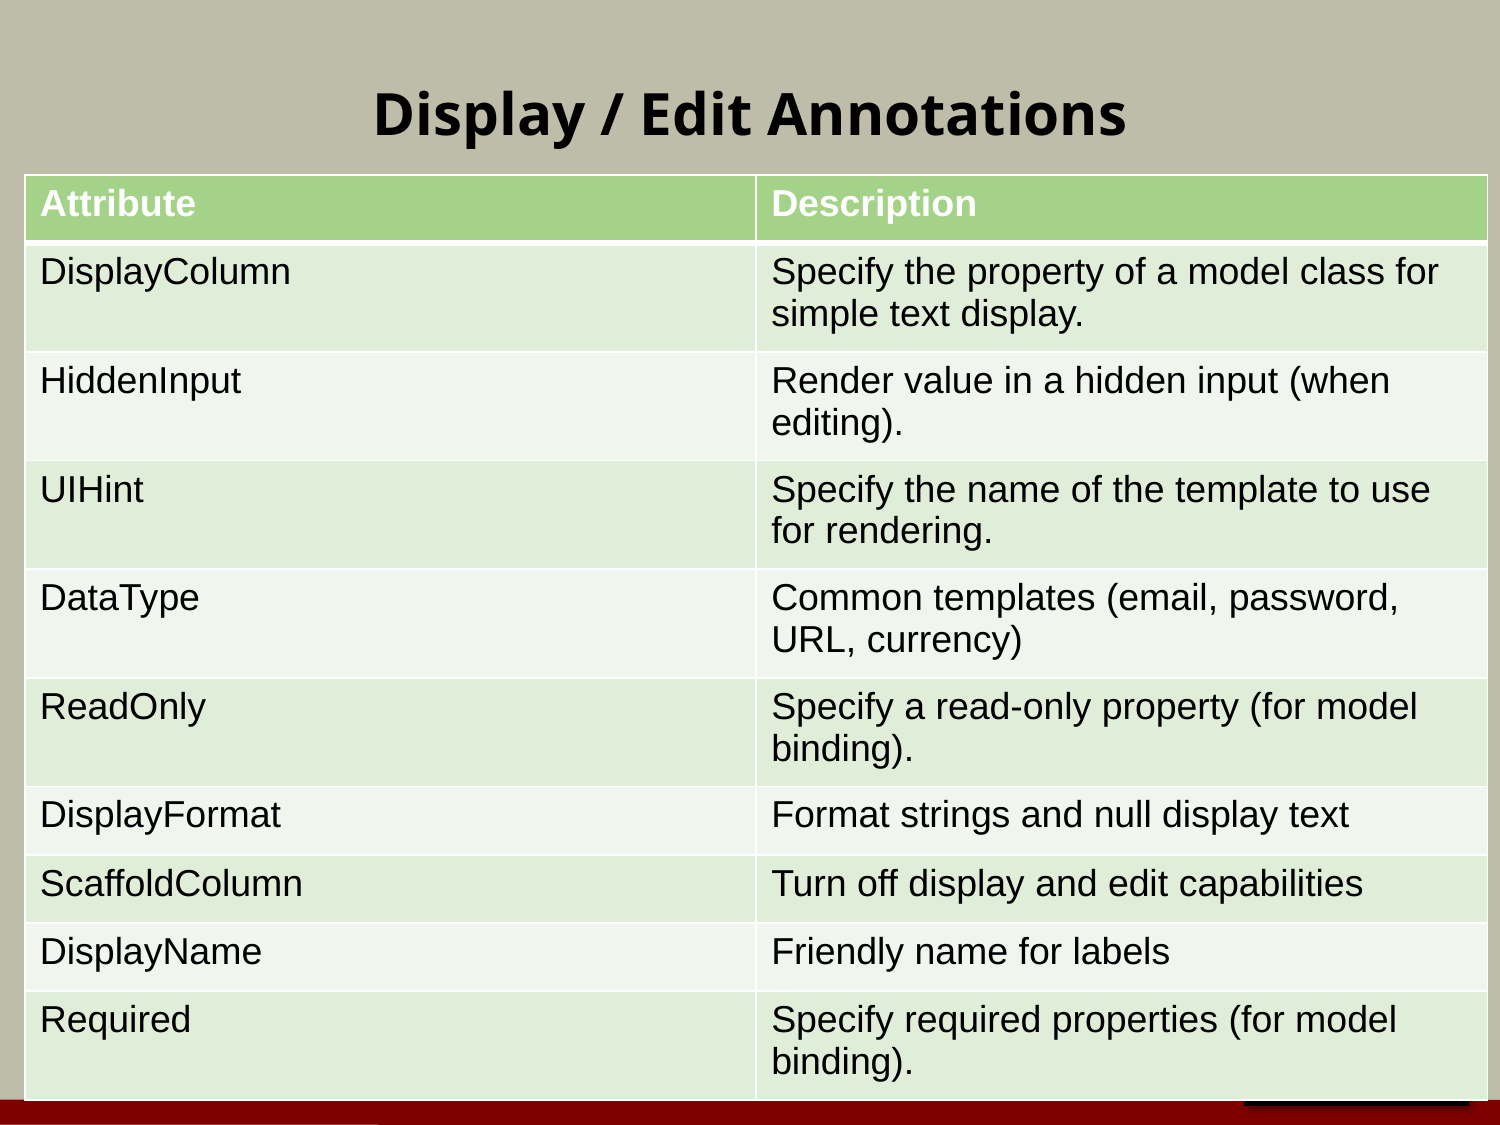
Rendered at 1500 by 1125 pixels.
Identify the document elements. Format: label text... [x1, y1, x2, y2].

table_cell Specify the property of a model class for simple text display. [757, 246, 1487, 351]
table_cell Specify a read-only property (for model binding). [757, 679, 1487, 786]
table_header Attribute [26, 176, 755, 240]
table_cell ReadOnly [26, 679, 755, 786]
table_cell Required [26, 992, 755, 1099]
table_cell Turn off display and edit capabilities [757, 856, 1487, 922]
table_cell DisplayFormat [26, 787, 755, 854]
table_cell UIHint [26, 461, 755, 568]
table_cell Specify required properties (for model binding). [757, 992, 1487, 1099]
table_cell Format strings and null display text [757, 787, 1487, 854]
table_cell DataType [26, 570, 755, 677]
table_cell HiddenInput [26, 353, 755, 460]
title Display / Edit Annotations [74, 49, 1426, 174]
table_cell Render value in a hidden input (when editing). [757, 353, 1487, 460]
table_cell Common templates (email, password, URL, currency) [757, 570, 1487, 677]
table_cell Specify the name of the template to use for rendering. [757, 461, 1487, 568]
table_cell DisplayName [26, 924, 755, 990]
table_cell ScaffoldColumn [26, 856, 755, 922]
table_cell Friendly name for labels [757, 924, 1487, 990]
table_cell DisplayColumn [26, 246, 755, 351]
table_header Description [757, 176, 1487, 240]
